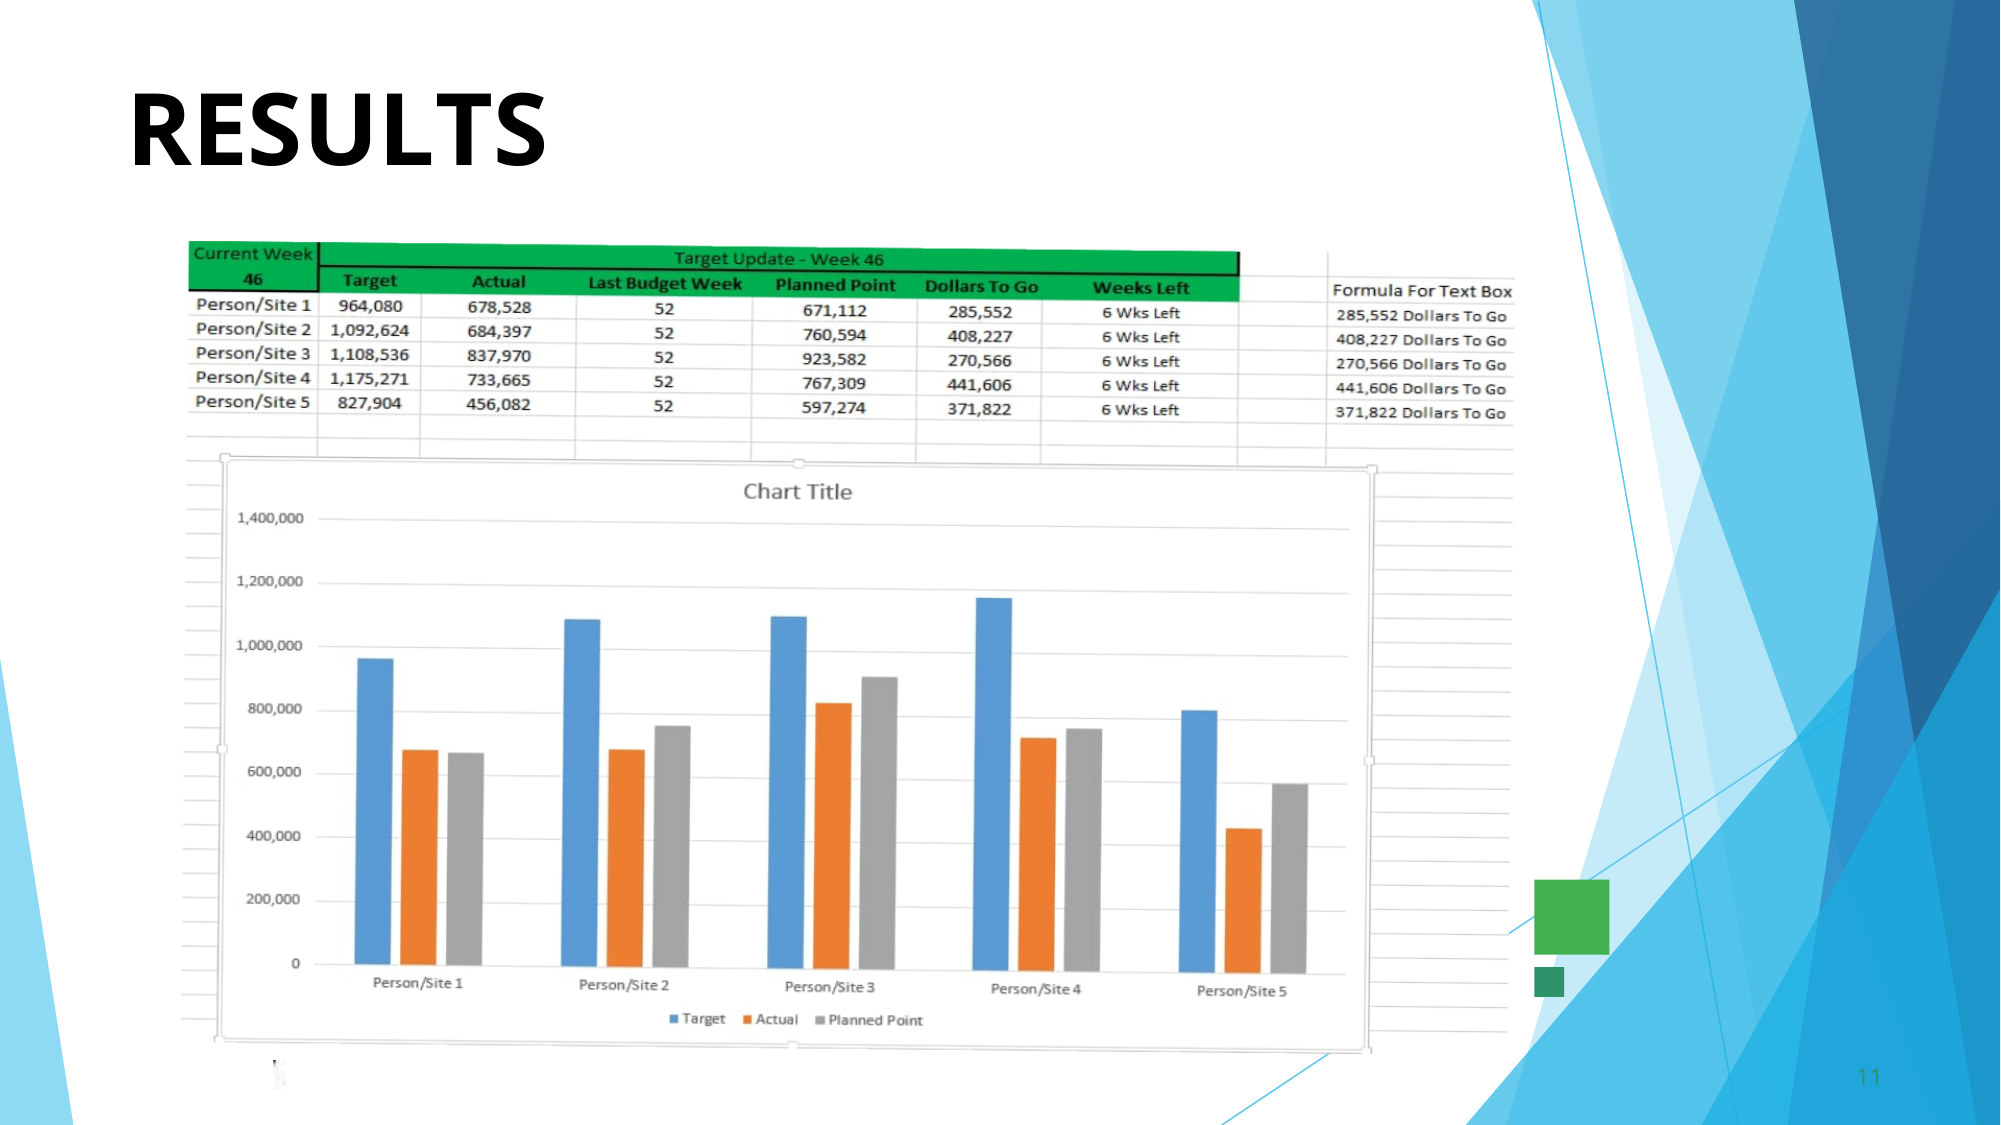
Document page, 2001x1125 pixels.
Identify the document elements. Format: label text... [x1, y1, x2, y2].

picture [273, 1060, 287, 1091]
text_box [1534, 967, 1565, 997]
picture [182, 242, 1515, 1055]
text_box [1534, 879, 1610, 955]
text_box 11 [1849, 1061, 1888, 1095]
title RESULTS [123, 63, 675, 254]
